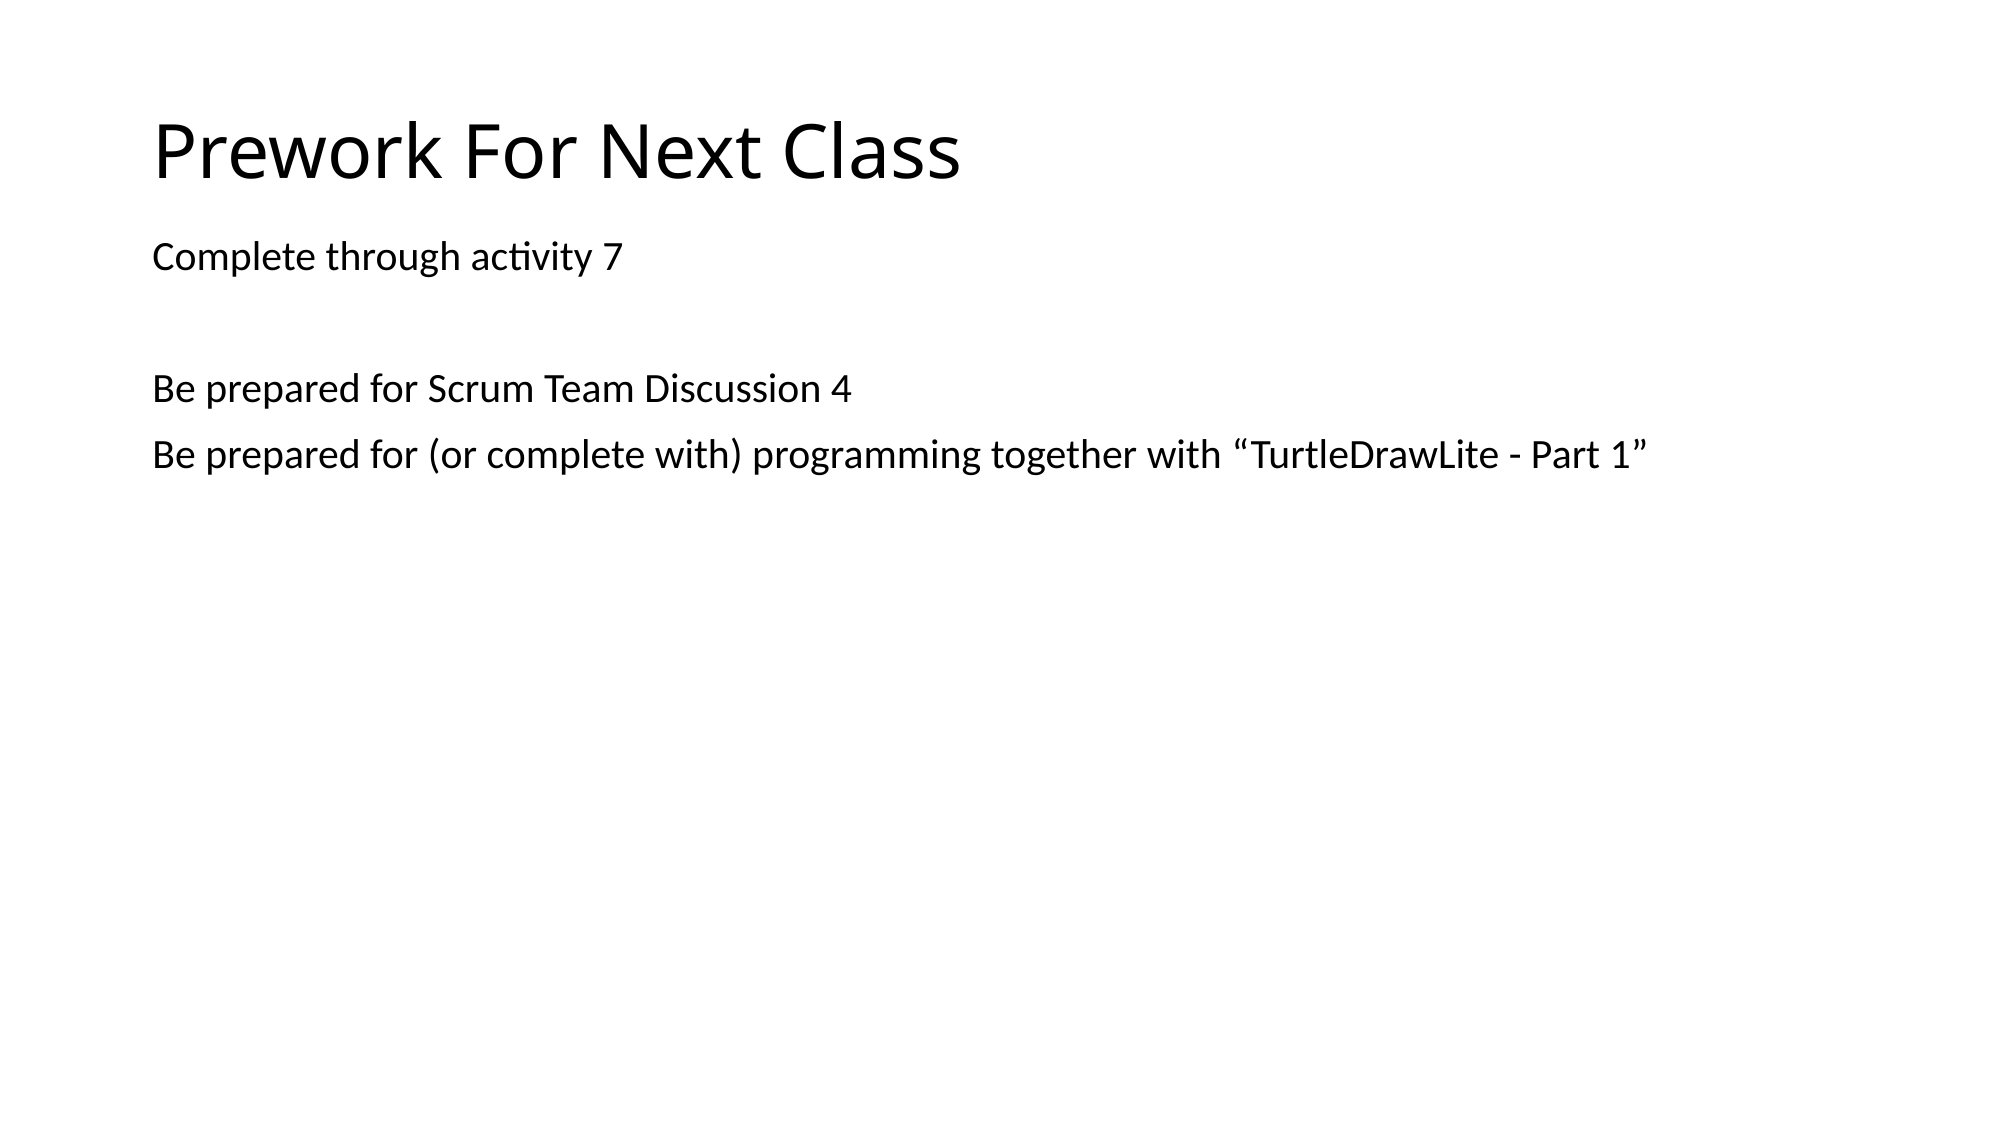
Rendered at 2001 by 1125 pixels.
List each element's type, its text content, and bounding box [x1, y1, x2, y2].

title Prework For Next Class [137, 92, 1863, 215]
list Complete through activity 7 Be prepared for Scrum Team Discussion 4 Be prepared for (or complete with) programming together with “TurtleDrawLite - Part 1” [137, 226, 1863, 1032]
